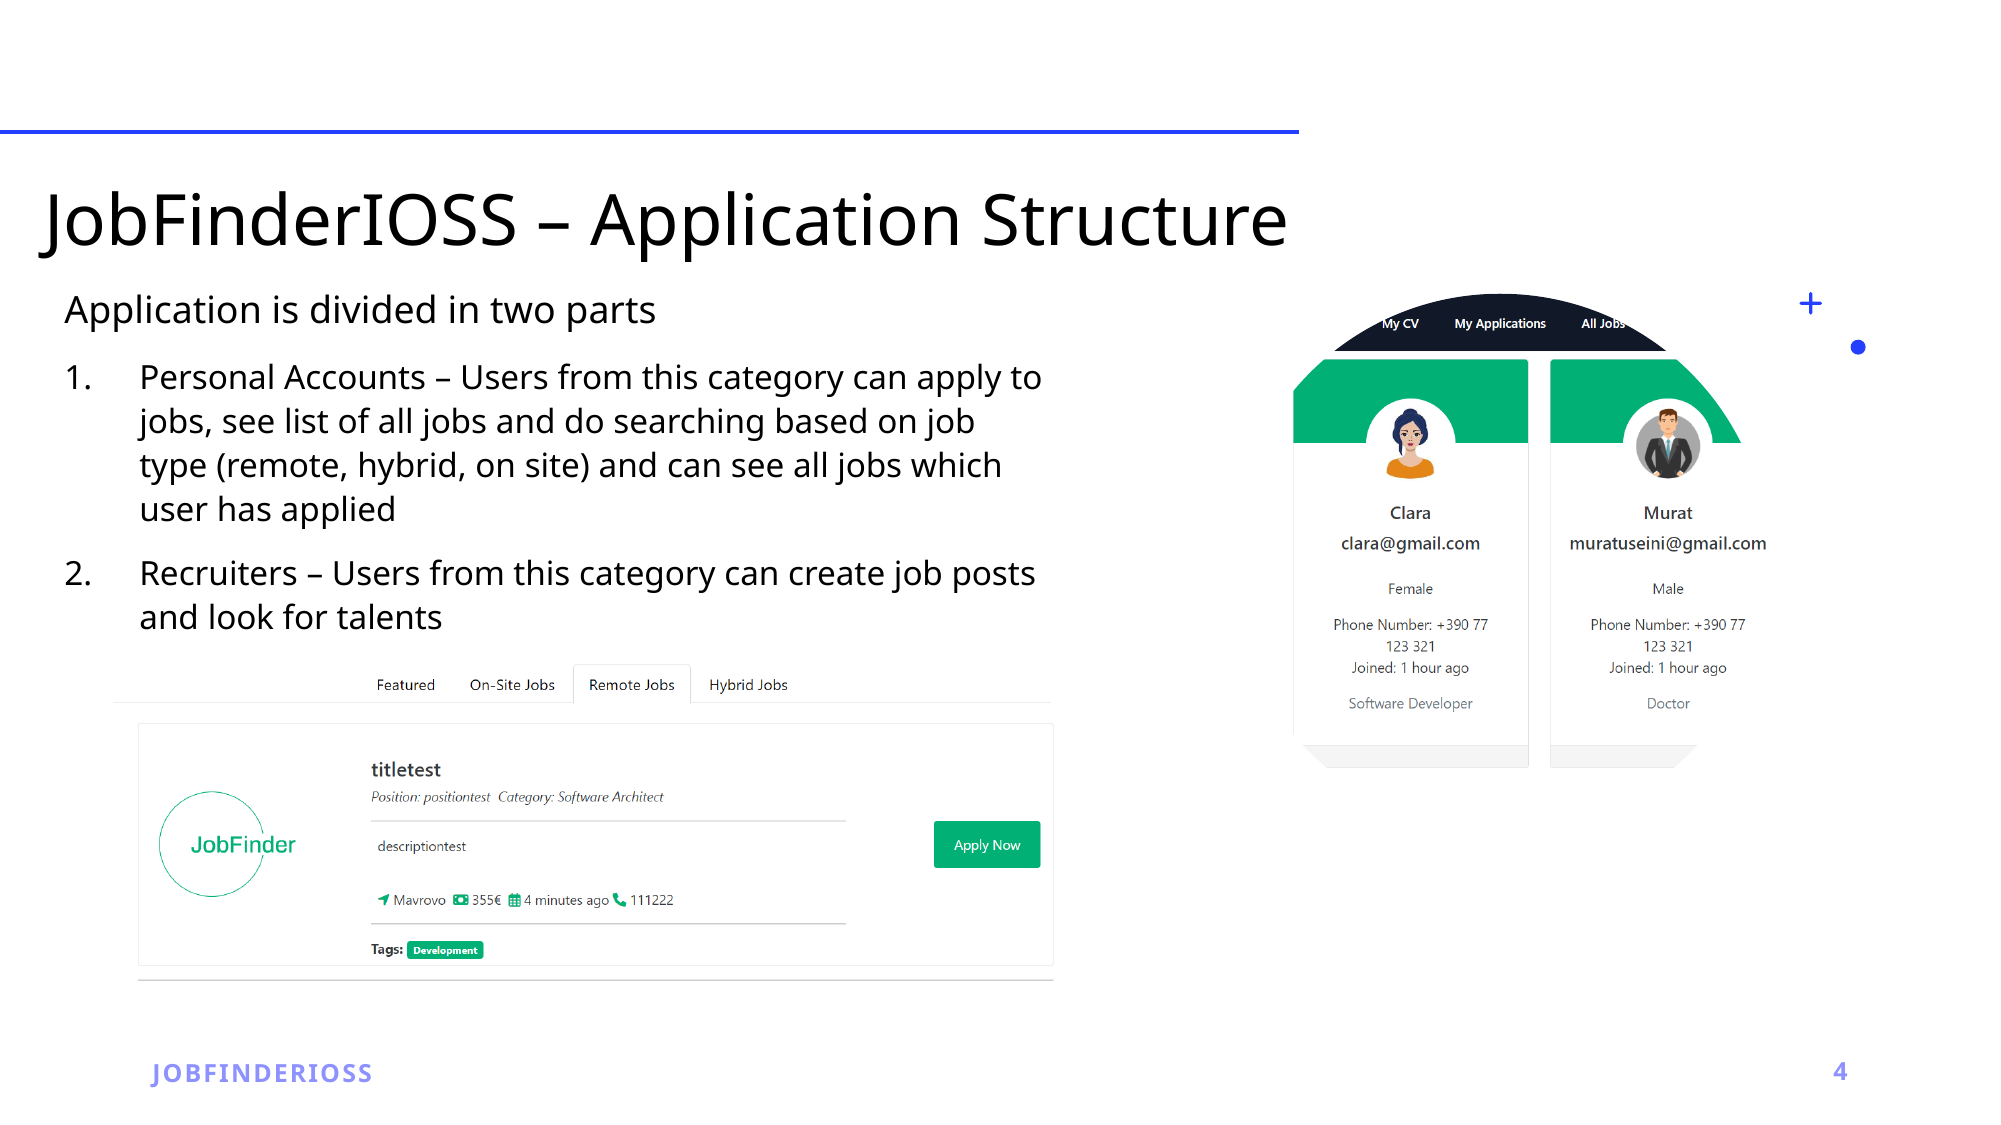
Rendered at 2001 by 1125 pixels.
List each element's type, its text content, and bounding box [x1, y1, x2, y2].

list Application is divided in two parts Personal Accounts – Users from this category can apply to jobs, see list of all jobs and do searching based on job type (remote, hybrid, on site) and can see all jobs which user has applied Recruiters – Users from this category can create job posts and look for talents [49, 274, 1065, 693]
slide_number 4 [1412, 1042, 1863, 1103]
slide_number JOBFINDERIOSS [137, 1043, 588, 1103]
title JobFinderIOSS – Application Structure [29, 75, 1413, 269]
picture [58, 656, 1117, 1043]
picture [1231, 293, 1769, 832]
